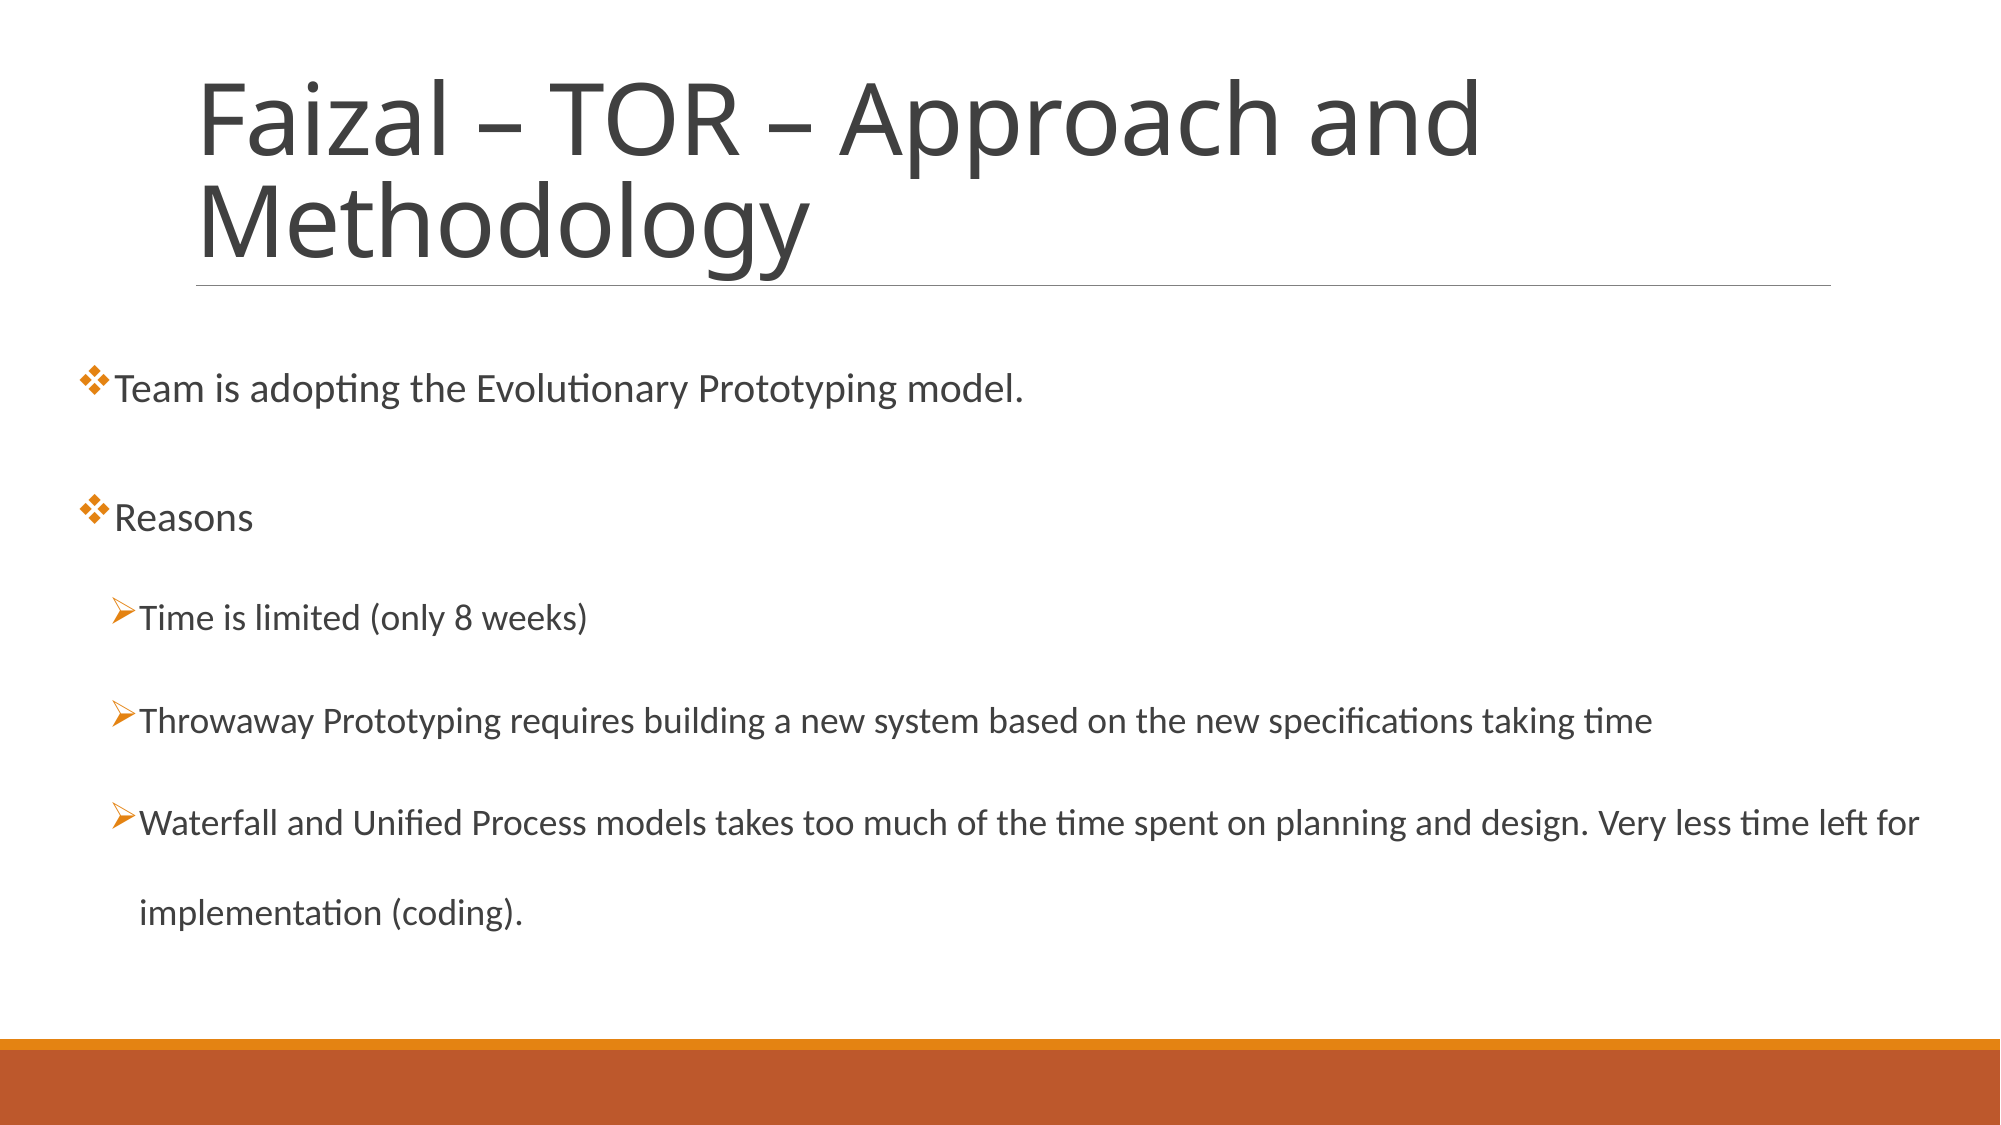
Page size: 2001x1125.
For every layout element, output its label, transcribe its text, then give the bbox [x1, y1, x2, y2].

list Team is adopting the Evolutionary Prototyping model. Reasons Time is limited (only 8 weeks) Throwaway Prototyping requires building a new system based on the new specifications taking time Waterfall and Unified Process models takes too much of the time spent on planning and design. Very less time left for implementation (coding). [76, 302, 2000, 1031]
title Faizal – TOR – Approach and Methodology [180, 47, 1830, 285]
